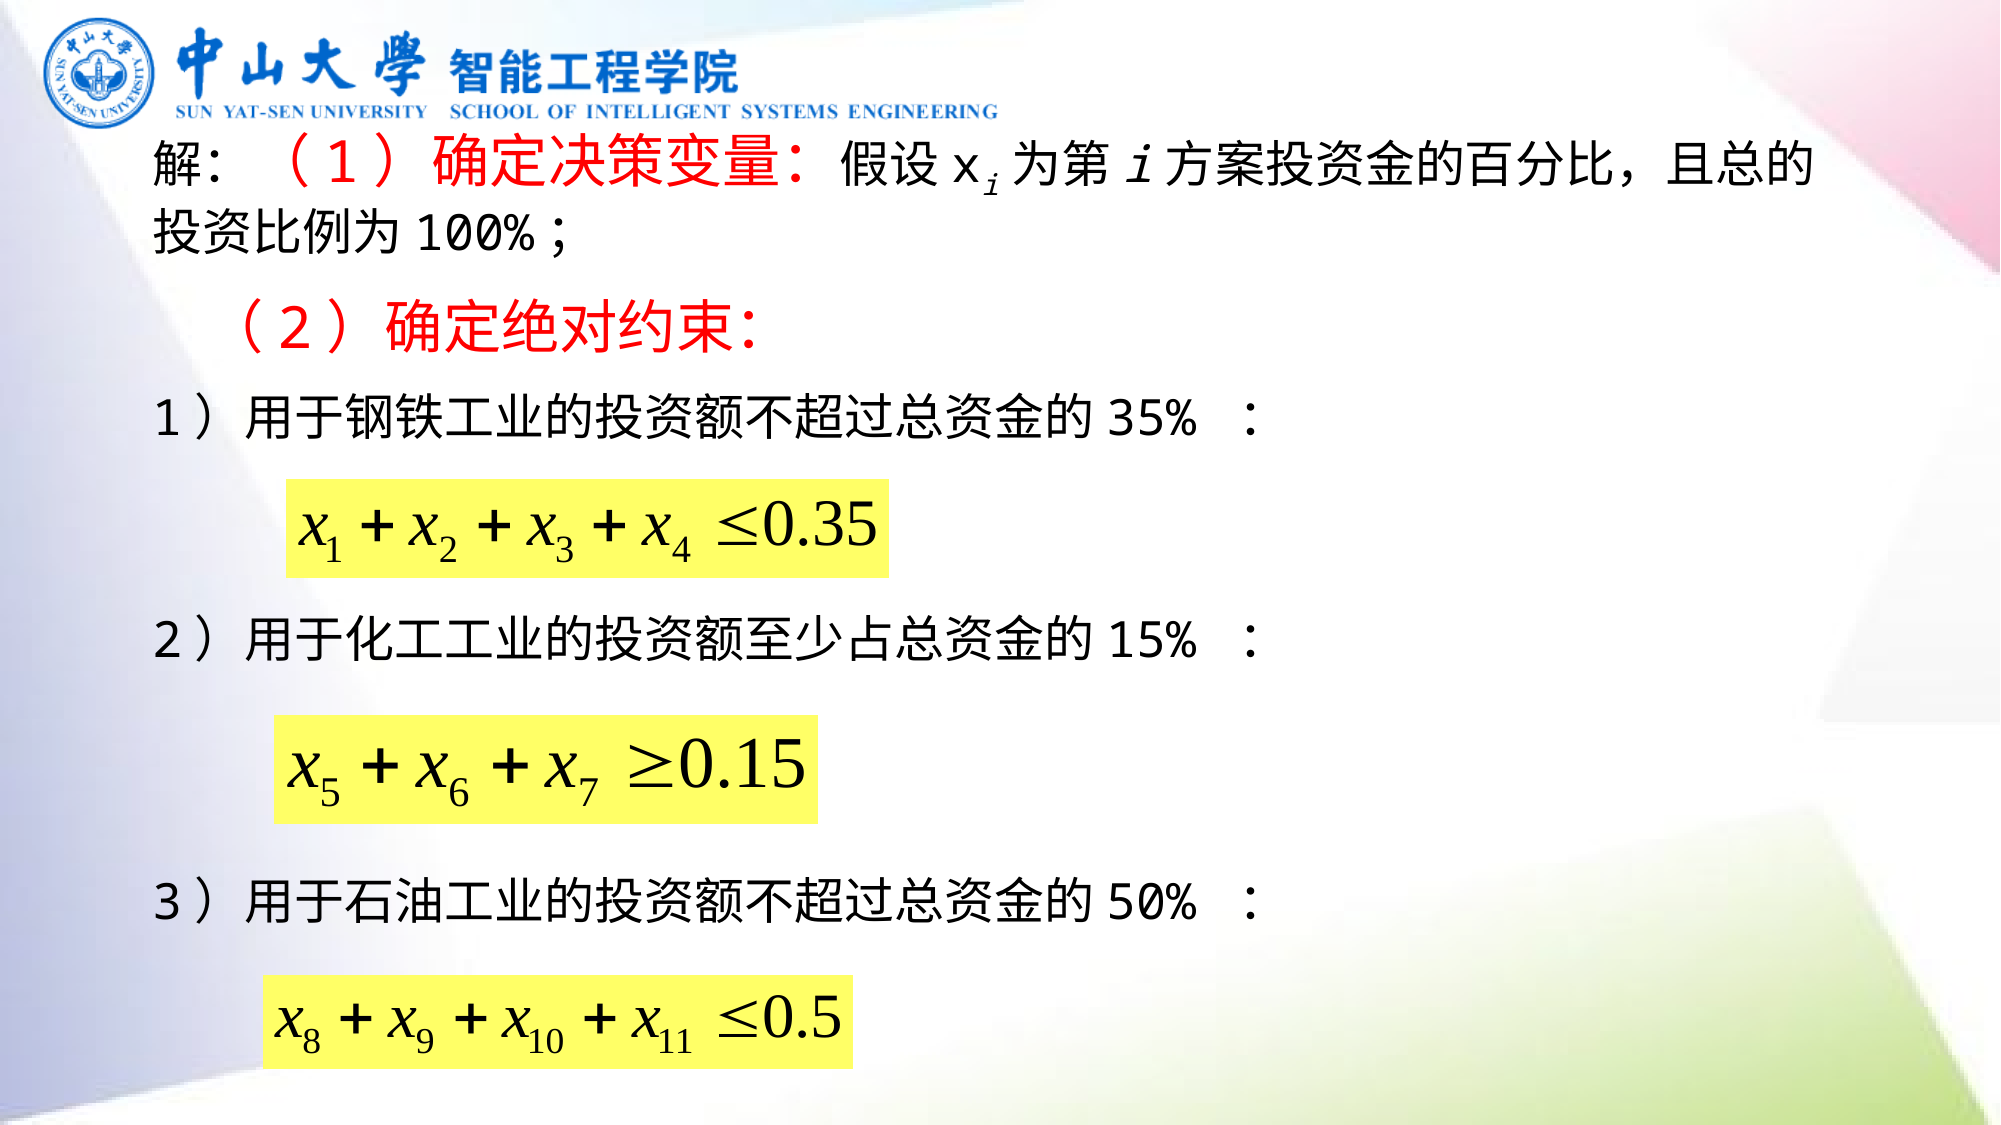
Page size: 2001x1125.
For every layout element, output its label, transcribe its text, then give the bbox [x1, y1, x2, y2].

text_box 3）用于石油工业的投资额不超过总资金的50% ： [137, 862, 1484, 937]
table_cell CB [0, 0, 2000, 1125]
text_box 解：（1）确定决策变量：假设xi为第i方案投资金的百分比，且总的投资比例为100%； （2）确定绝对约束： 1）用于钢铁工业的投资额不超过总资金的35% ： [137, 116, 1863, 453]
text_box 2）用于化工工业的投资额至少占总资金的15% ： [137, 599, 1484, 675]
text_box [262, 974, 854, 1070]
picture [39, 0, 1000, 150]
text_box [286, 478, 889, 579]
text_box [274, 714, 818, 825]
